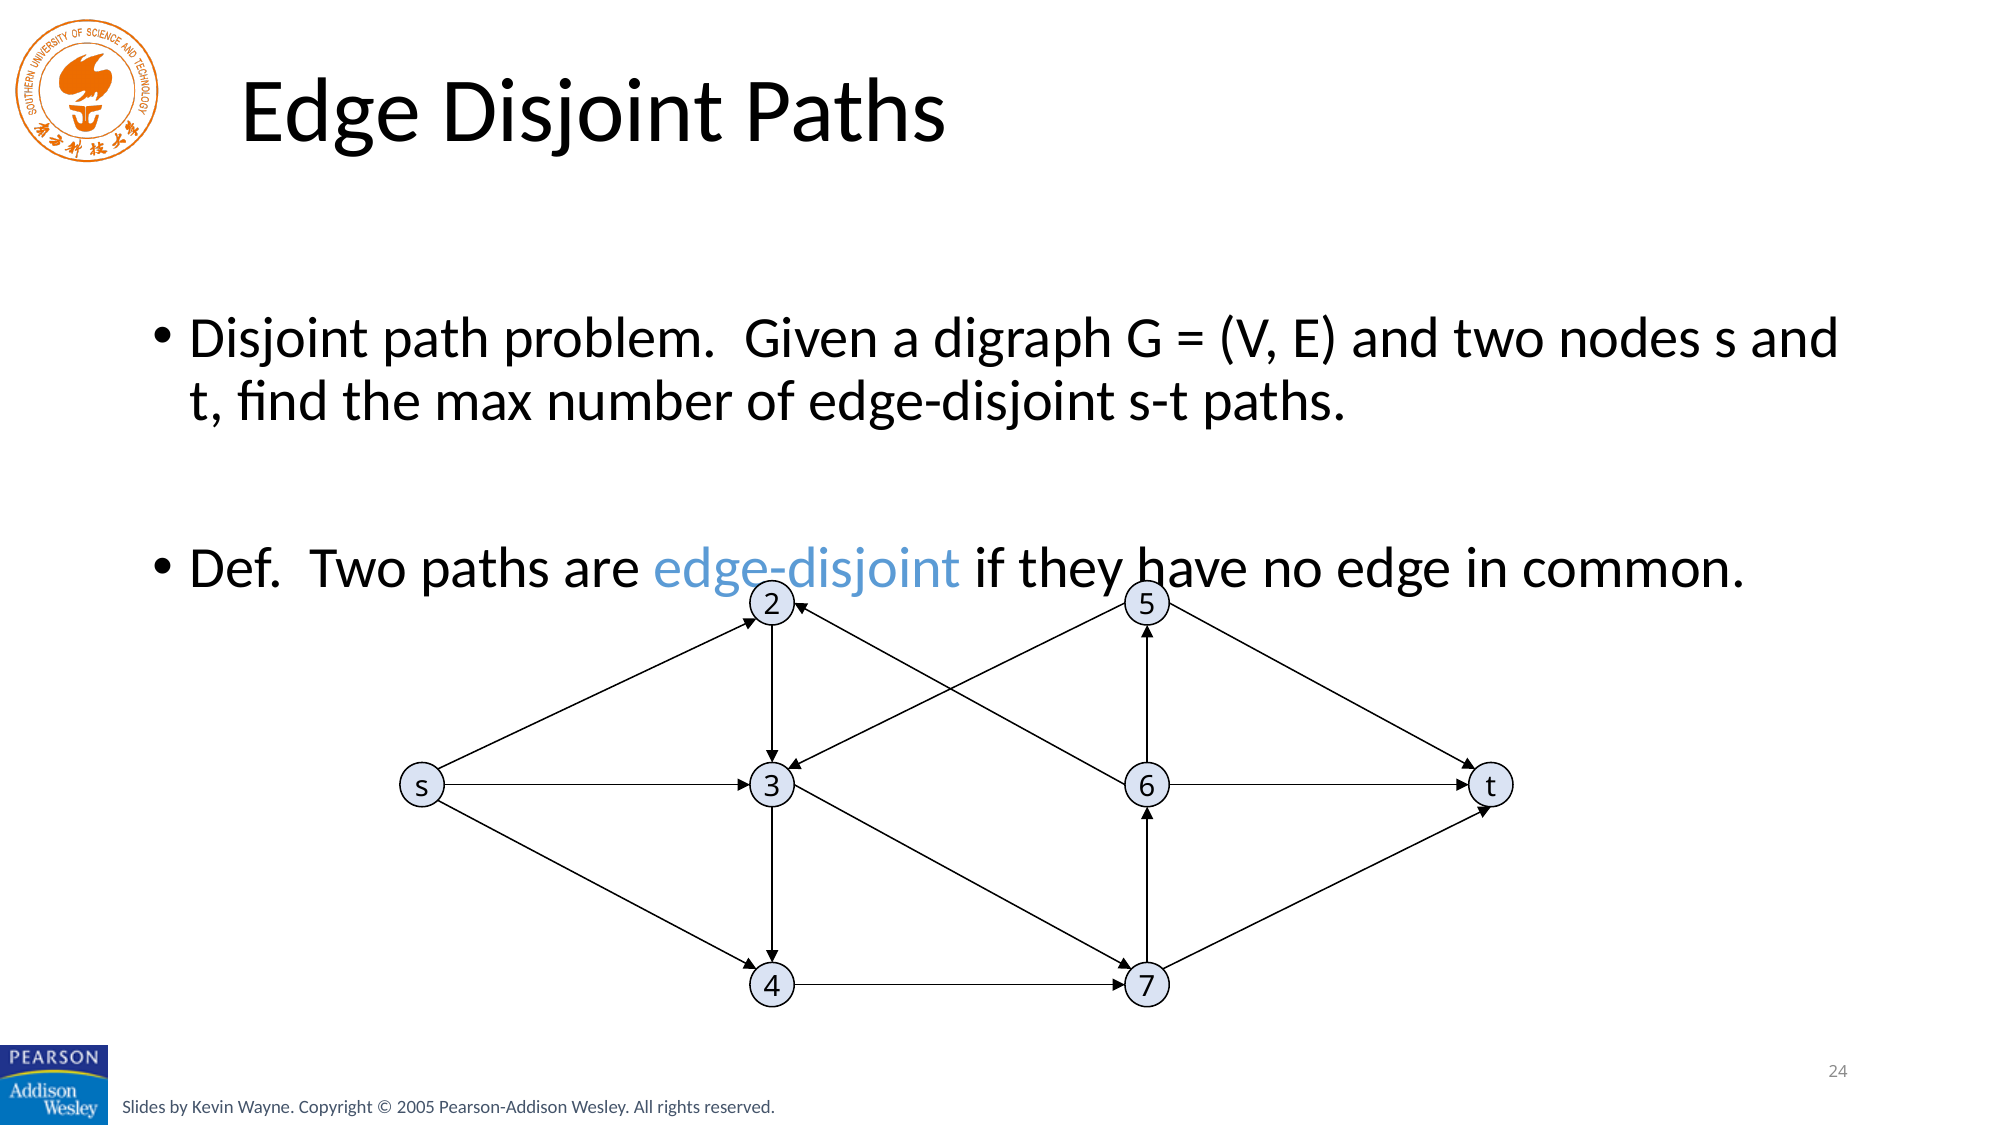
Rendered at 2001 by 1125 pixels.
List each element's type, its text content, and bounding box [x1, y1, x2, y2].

title Edge Disjoint Paths [225, 43, 1951, 181]
text_box Slides by Kevin Wayne. Copyright © 2005 Pearson-Addison Wesley. All rights reserved. [108, 1087, 950, 1125]
text_box 3 [749, 762, 794, 807]
slide_number 24 [1412, 1042, 1863, 1103]
text_box 6 [1125, 762, 1170, 807]
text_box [787, 602, 1125, 769]
picture [0, 1045, 108, 1125]
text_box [437, 800, 757, 969]
list Disjoint path problem. Given a digraph G = (V, E) and two nodes s and t, find the max number of edge-disjoint s-t paths. Def. Two paths are edge-disjoint if they have no edge in common. [137, 299, 1863, 1014]
text_box 4 [749, 962, 795, 1007]
text_box 5 [1124, 580, 1170, 625]
text_box 2 [749, 580, 795, 625]
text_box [794, 769, 1125, 785]
picture [10, 0, 170, 166]
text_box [437, 618, 757, 769]
text_box 7 [1124, 962, 1170, 1007]
text_box s [399, 762, 445, 807]
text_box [1169, 602, 1476, 769]
text_box t [1468, 762, 1513, 807]
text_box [1162, 806, 1491, 969]
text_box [794, 784, 1132, 969]
